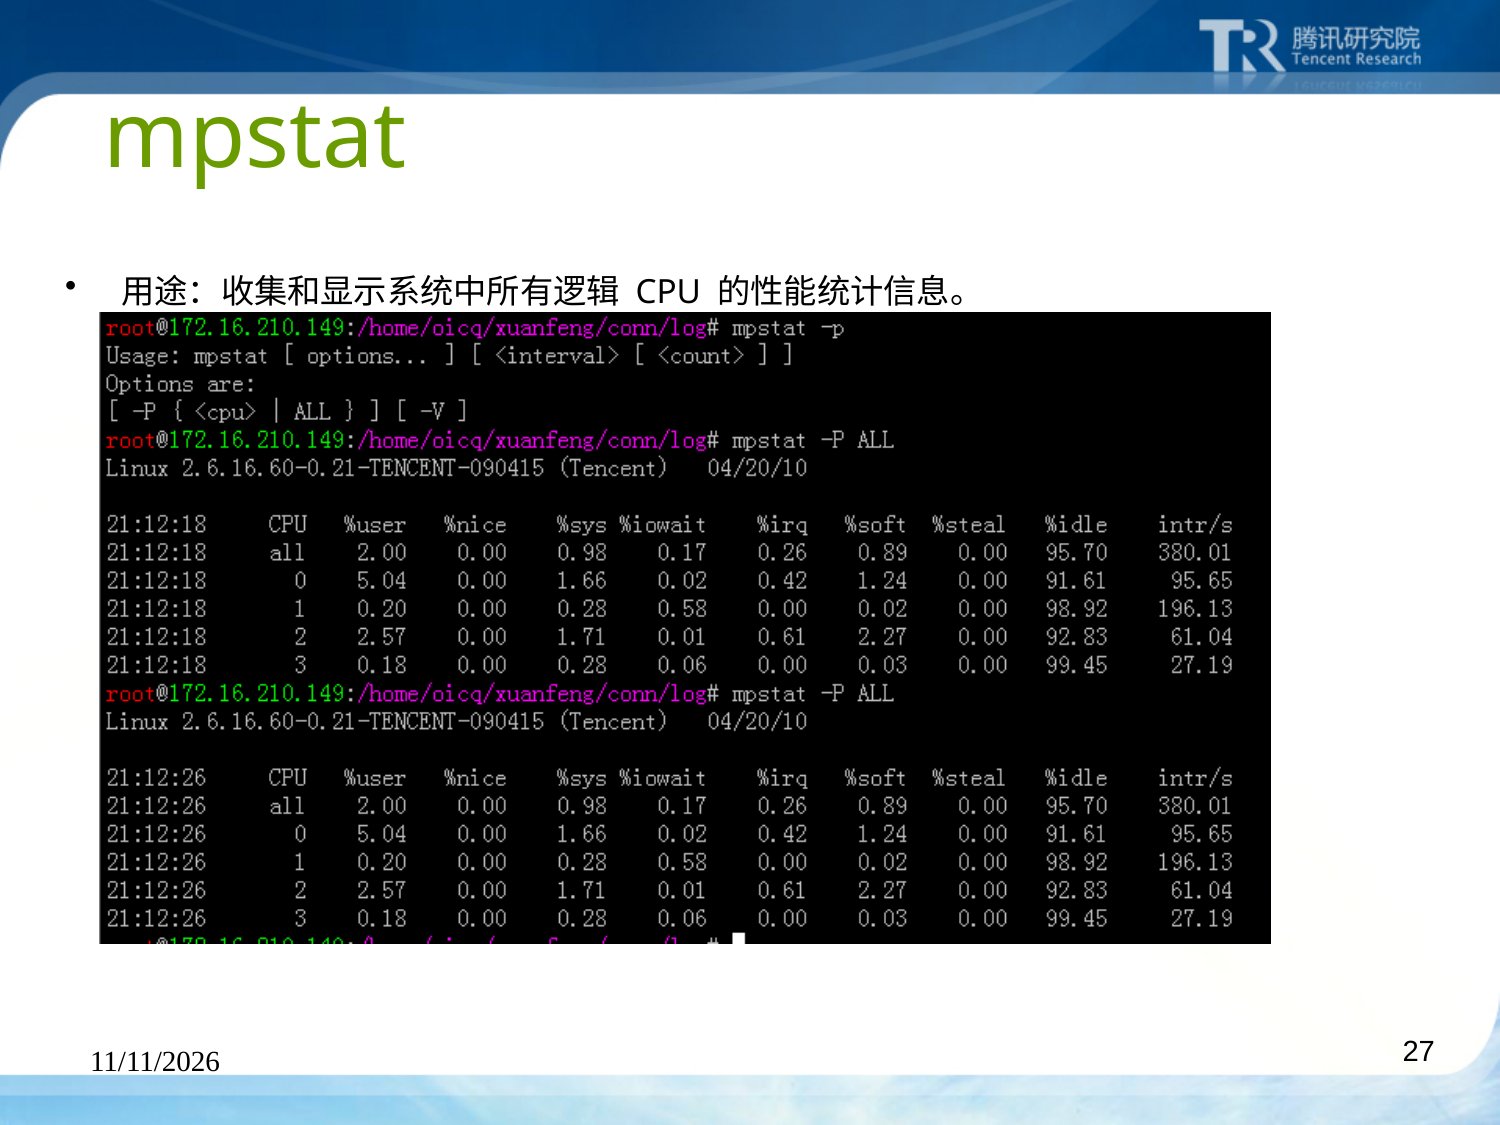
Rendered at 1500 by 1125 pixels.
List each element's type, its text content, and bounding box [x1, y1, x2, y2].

list 用途：收集和显示系统中所有逻辑 CPU 的性能统计信息。 [49, 262, 1426, 1006]
title mpstat [88, 89, 1442, 173]
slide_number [74, 1034, 426, 1113]
slide_number 27 [1099, 1024, 1451, 1091]
picture [0, 0, 1500, 1125]
